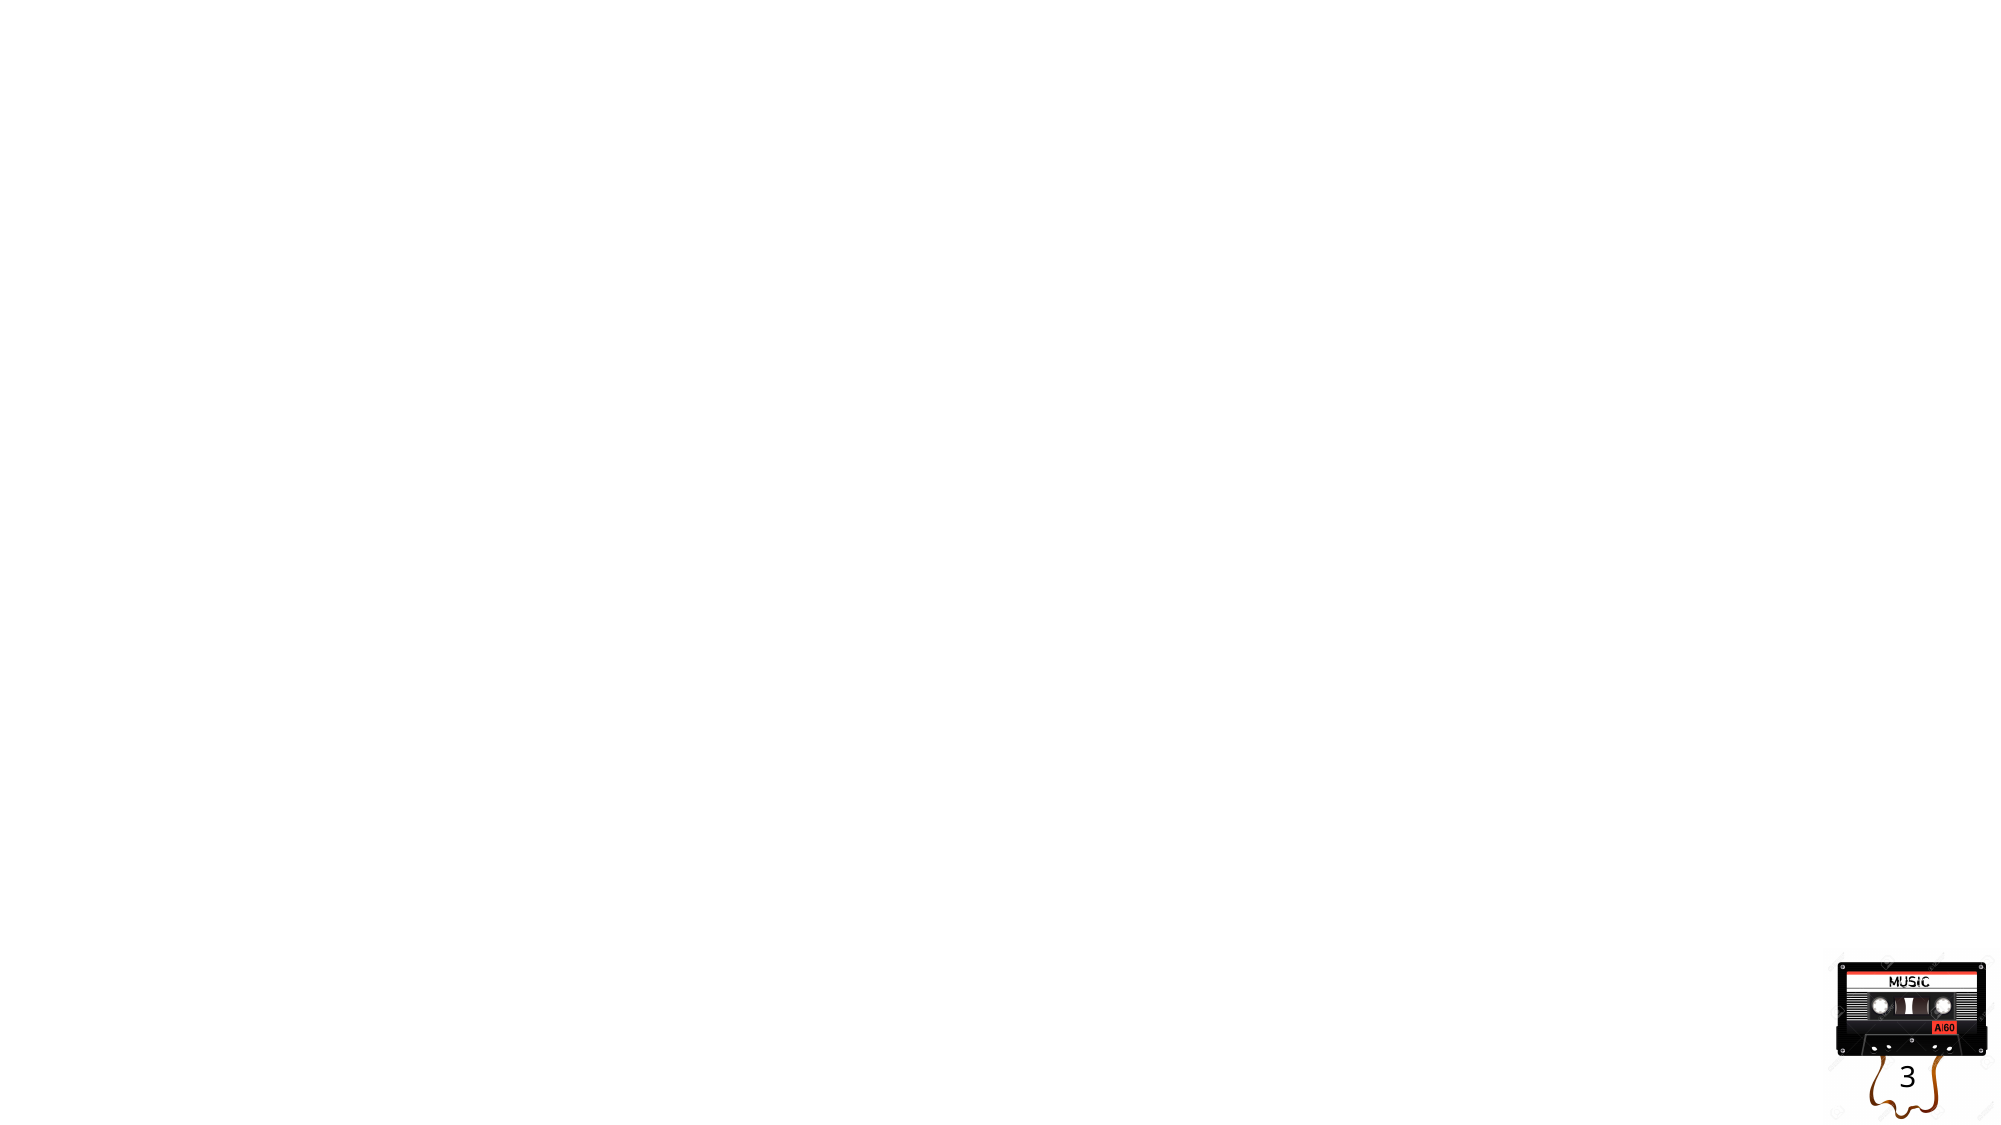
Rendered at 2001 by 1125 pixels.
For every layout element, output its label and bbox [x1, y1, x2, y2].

list [1823, 948, 2000, 1125]
